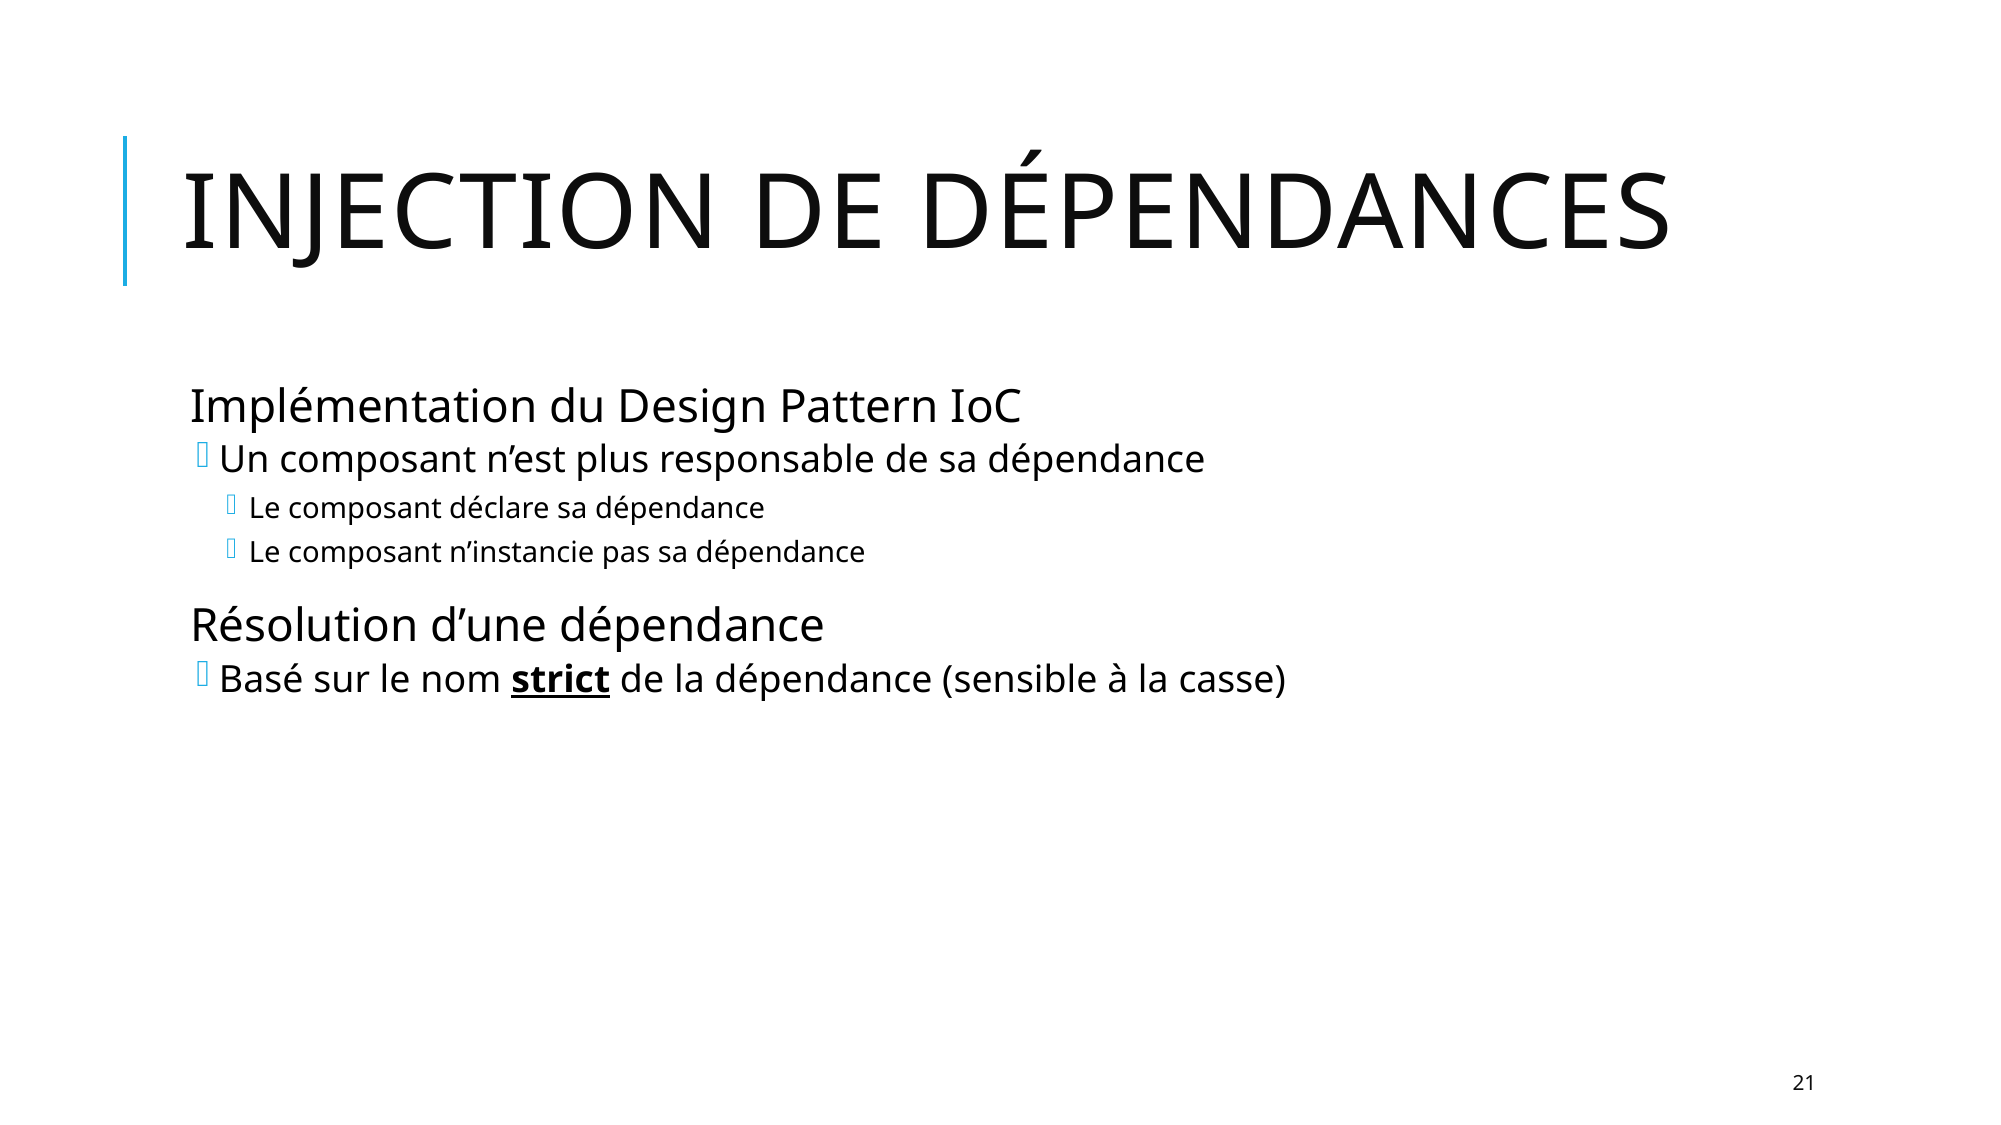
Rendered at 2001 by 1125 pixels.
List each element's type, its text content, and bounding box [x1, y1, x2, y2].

title Injection de dépendances [168, 96, 1763, 342]
slide_number 21 [1777, 1061, 1938, 1107]
list Implémentation du Design Pattern IoC Un composant n’est plus responsable de sa dépendance Le composant déclare sa dépendance Le composant n’instancie pas sa dépendance Résolution d’une dépendance Basé sur le nom strict de la dépendance (sensible à la casse) [168, 375, 1763, 1035]
